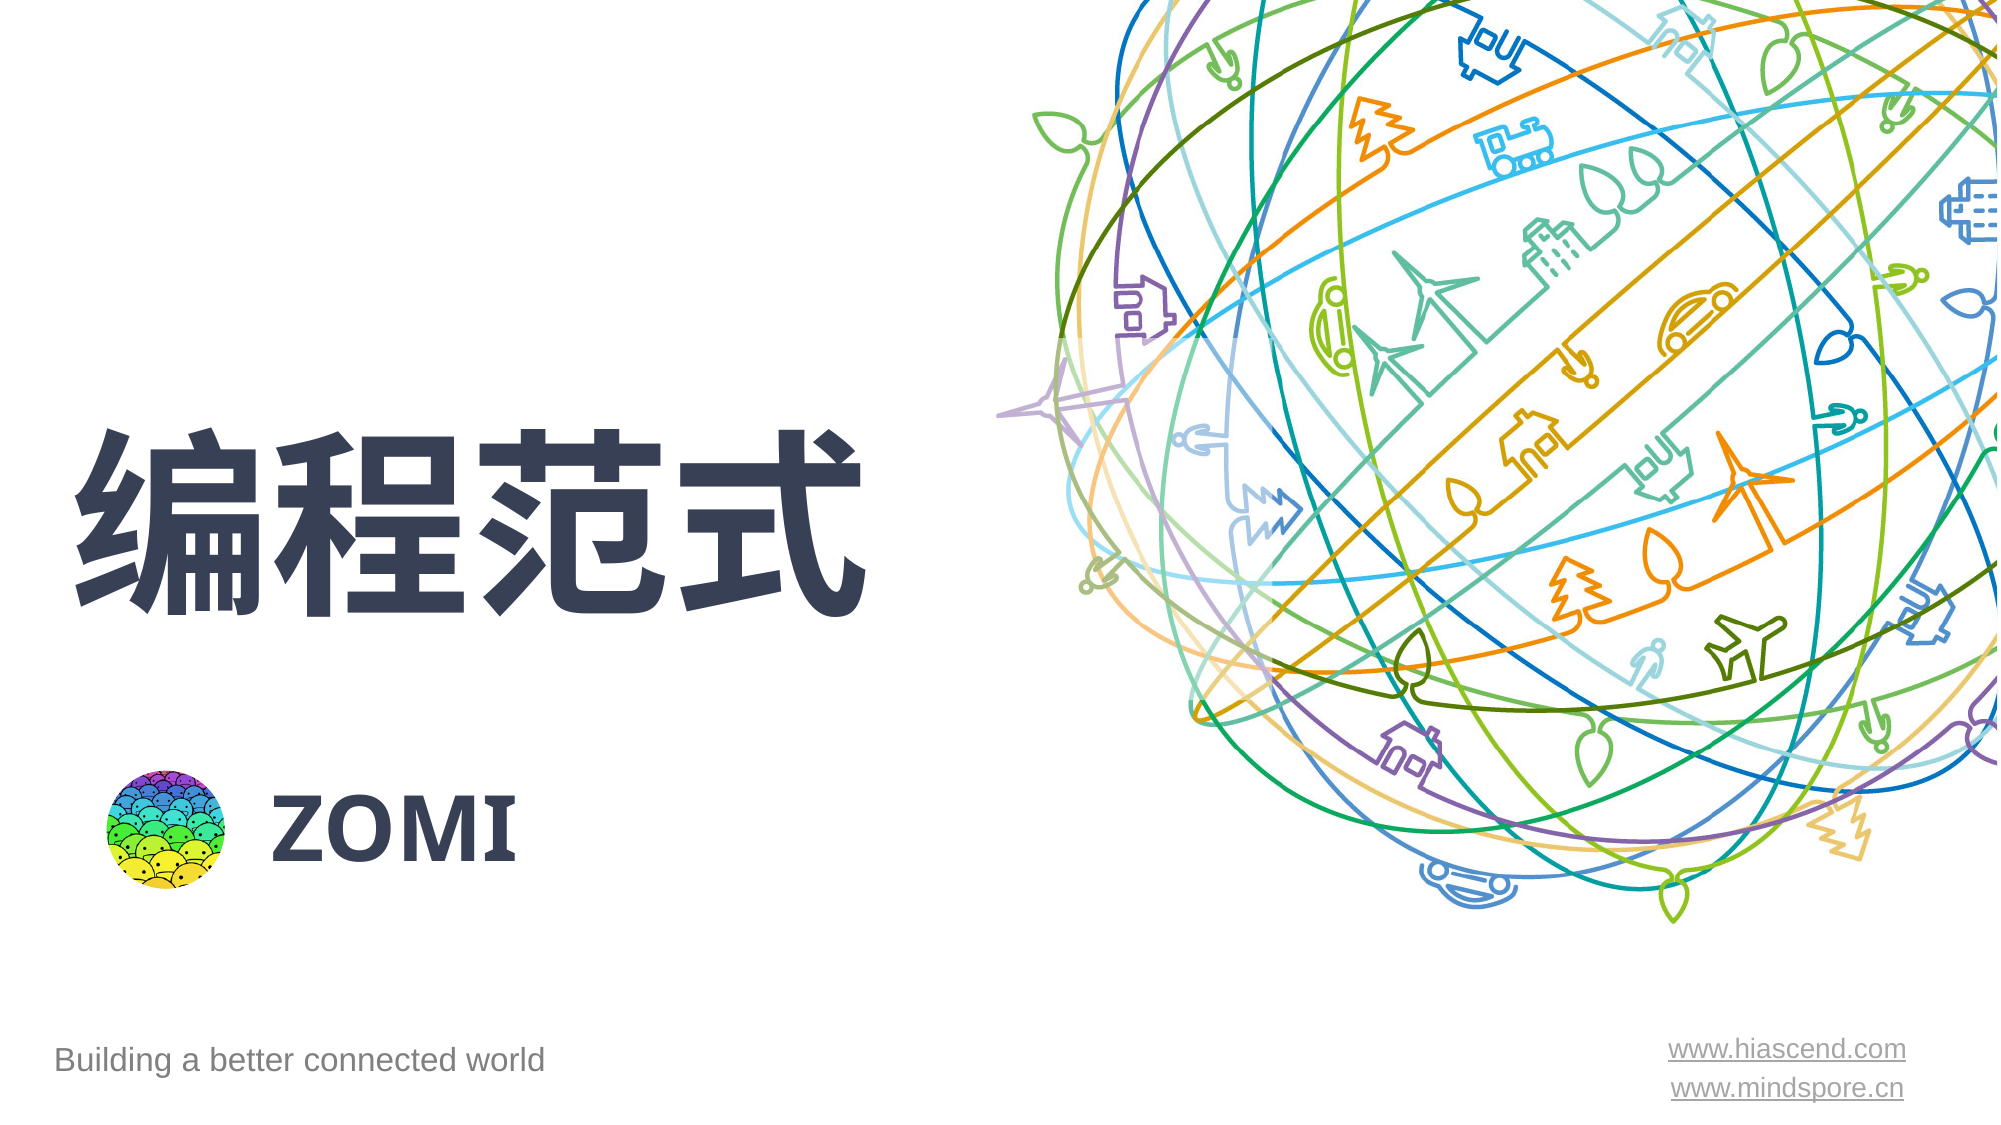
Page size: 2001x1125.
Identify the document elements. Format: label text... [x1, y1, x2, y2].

picture [0, 0, 1998, 1125]
subtitle ZOMI [256, 761, 1234, 888]
title 编程范式 [55, 338, 1273, 701]
